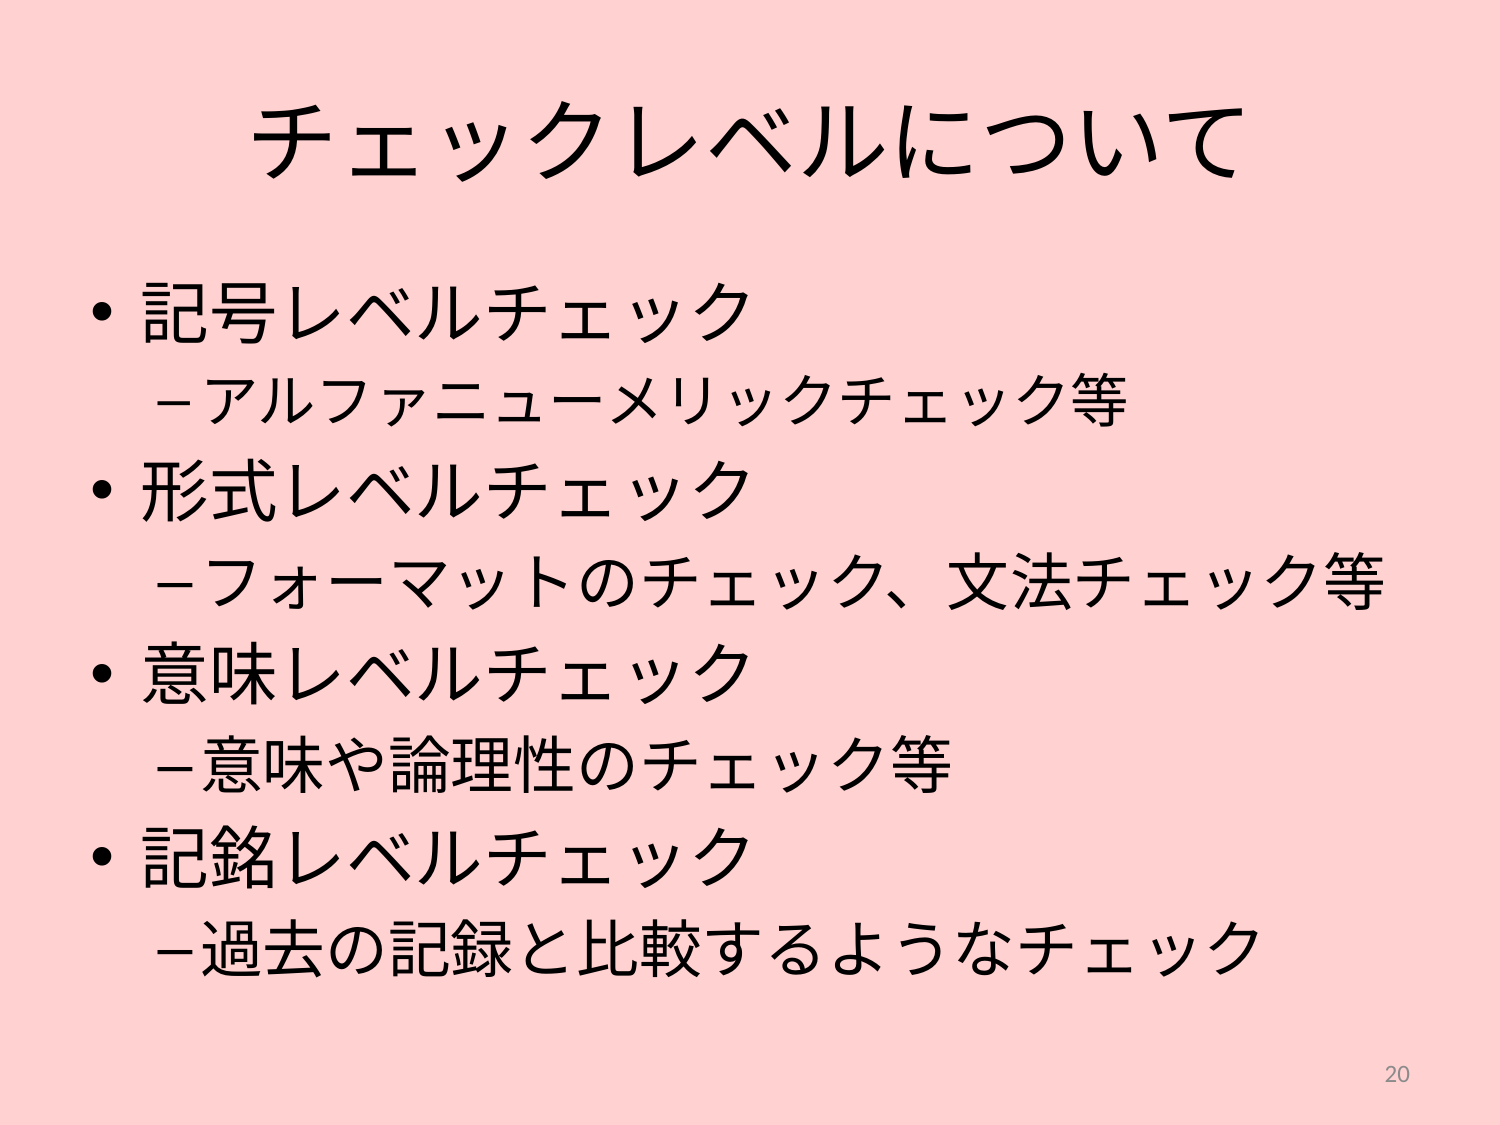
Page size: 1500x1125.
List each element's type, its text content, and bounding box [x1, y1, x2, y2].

slide_number 20 [1074, 1042, 1425, 1103]
title チェックレベルについて [75, 45, 1425, 233]
list 記号レベルチェック アルファニューメリックチェック等 形式レベルチェック フォーマットのチェック、文法チェック等 意味レベルチェック 意味や論理性のチェック等 記銘レベルチェック 過去の記録と比較するようなチェック [75, 262, 1425, 1005]
